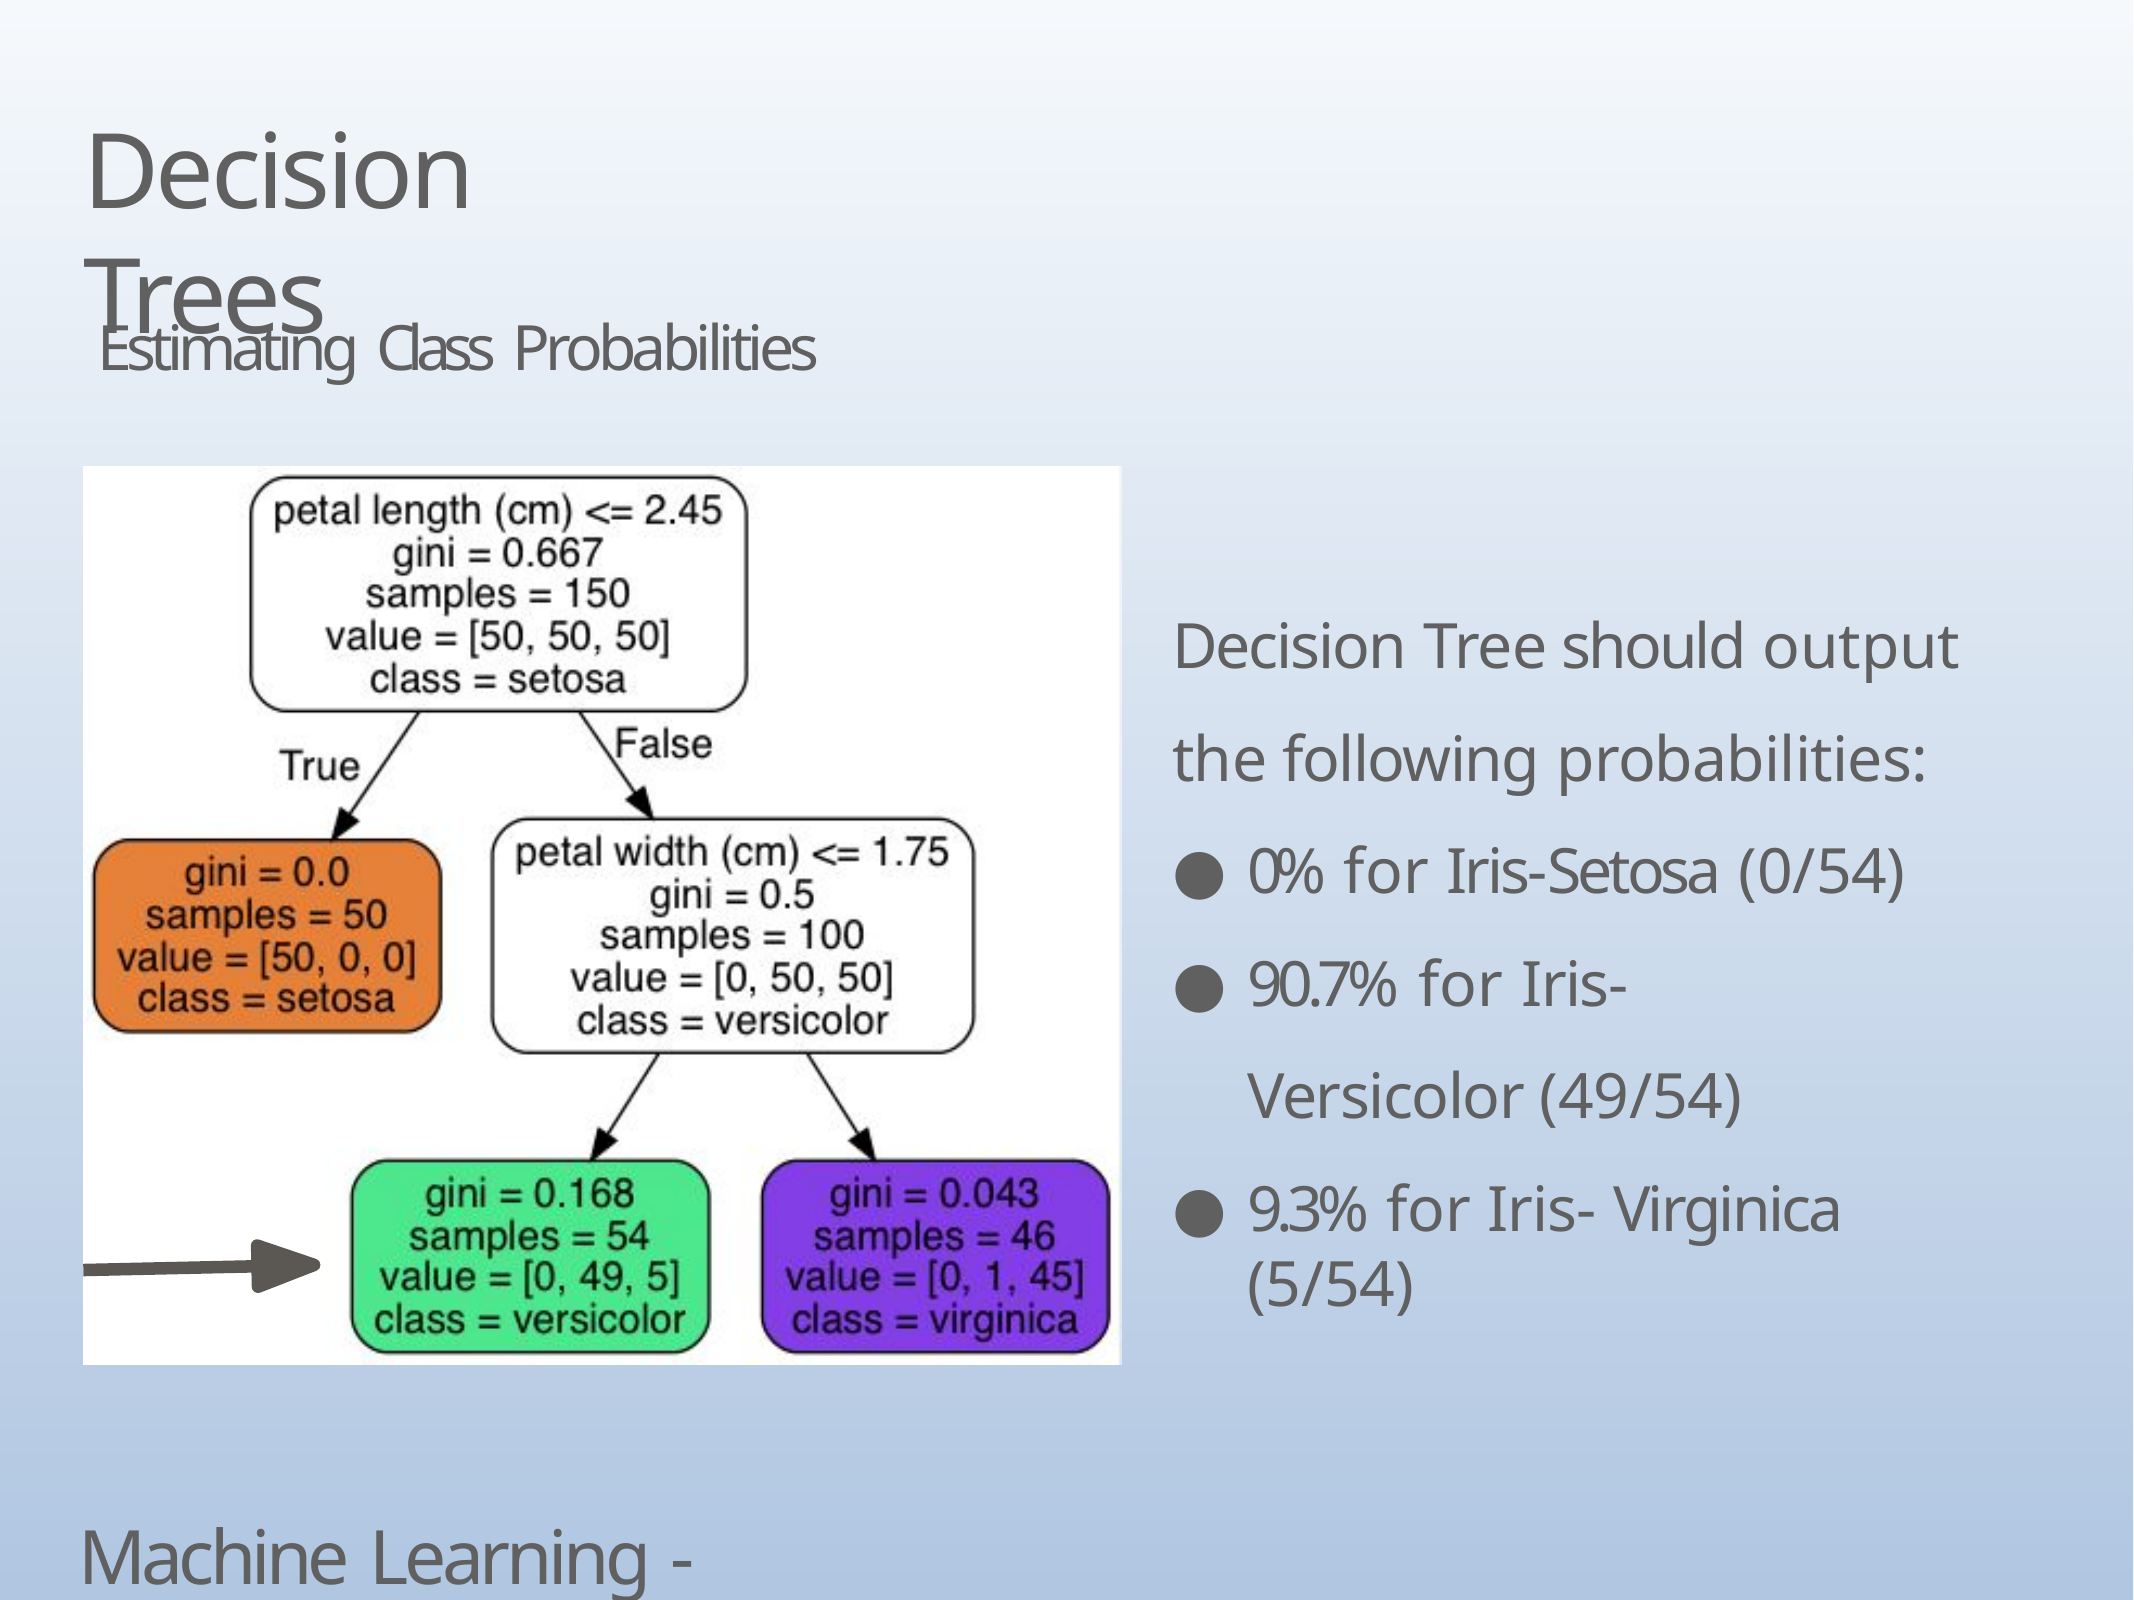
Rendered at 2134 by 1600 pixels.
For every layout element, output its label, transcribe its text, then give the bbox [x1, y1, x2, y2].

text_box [76, 466, 1122, 1365]
footer Machine Learning - Classfication [76, 1503, 1056, 1600]
text_box Decision Tree should output the following probabilities: 0% for Iris-Setosa (0/54) 90.7% for Iris-Versicolor (49/54) 9.3% for Iris- Virginica (5/54) [1170, 567, 2006, 1319]
text_box Estimating Class Probabilities [95, 305, 965, 383]
title Decision Trees [81, 102, 727, 372]
